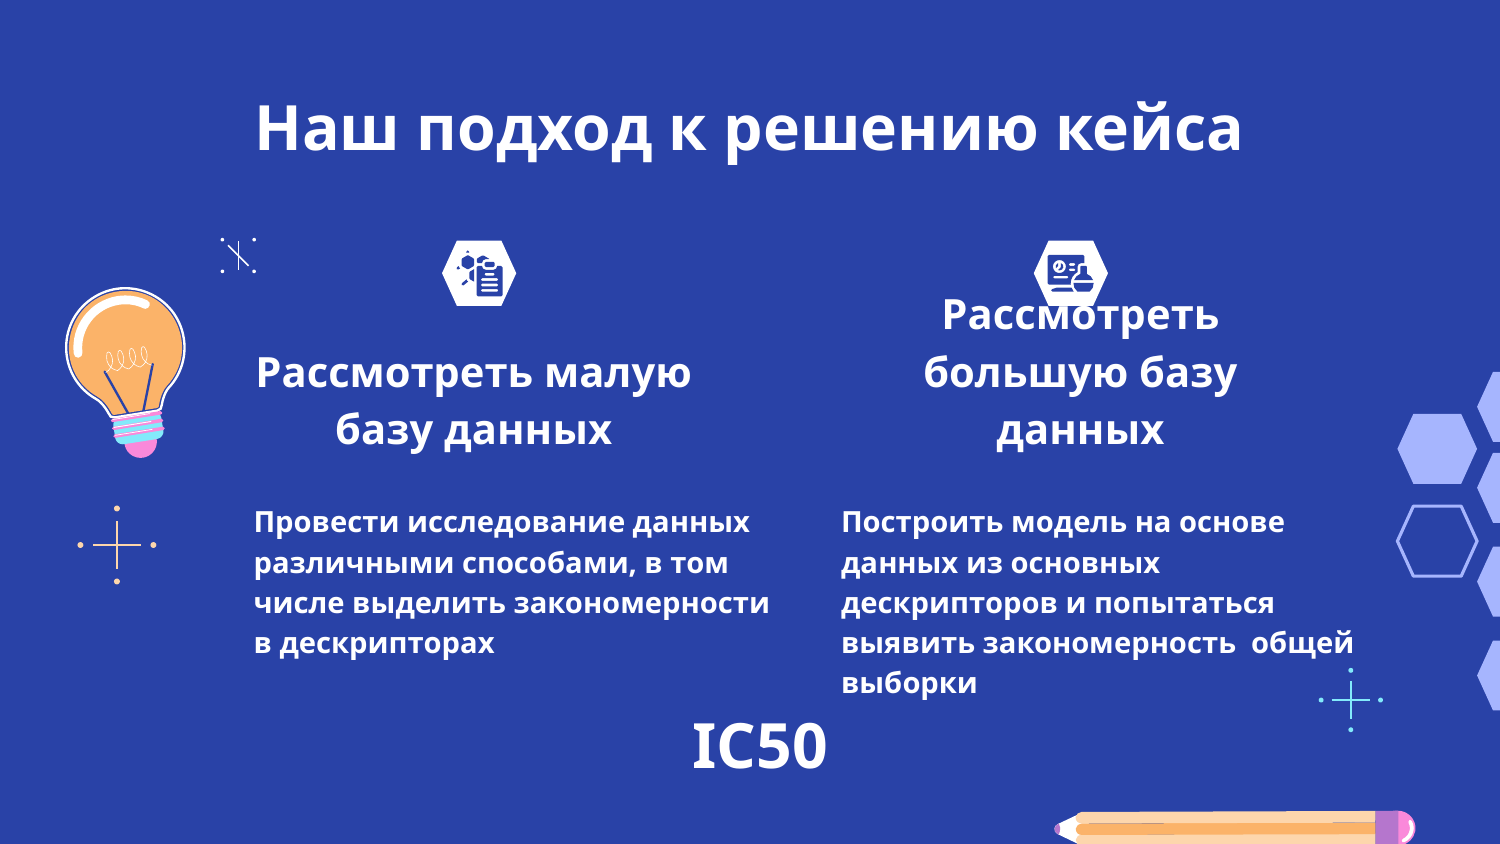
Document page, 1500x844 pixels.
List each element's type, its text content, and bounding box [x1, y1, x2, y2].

title Наш подход к решению кейса [118, 72, 1382, 167]
subtitle Рассмотреть малую базу данных [261, 295, 710, 469]
subtitle Провести исследование данных различными способами, в том числе выделить закономерности в дескрипторах [238, 483, 789, 664]
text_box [455, 249, 503, 297]
subtitle Рассмотреть большую базу данных [826, 295, 1335, 469]
title IC50 [645, 691, 876, 786]
text_box [1033, 240, 1108, 295]
text_box [451, 240, 517, 292]
subtitle Построить модель на основе данных из основных дескрипторов и попытаться выявить закономерность общей выборки [826, 483, 1376, 664]
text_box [1047, 254, 1095, 292]
text_box [442, 255, 450, 291]
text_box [50, 236, 257, 585]
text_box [1318, 667, 1384, 733]
